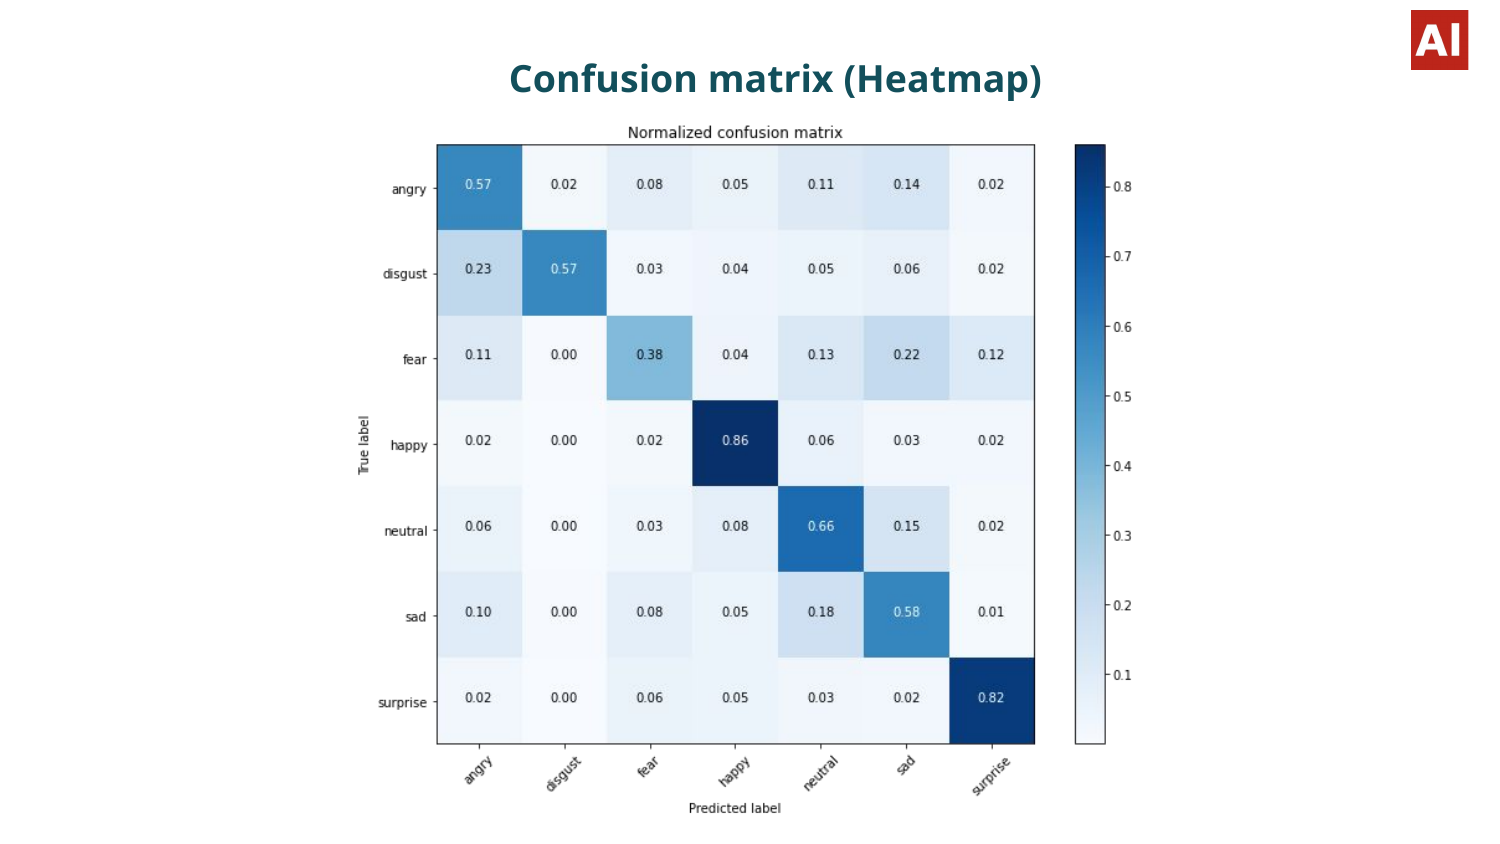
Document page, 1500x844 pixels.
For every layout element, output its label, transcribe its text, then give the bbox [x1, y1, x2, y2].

text_box Confusion matrix (Heatmap) [506, 52, 1240, 100]
text_box [351, 117, 1142, 823]
picture [1411, 10, 1469, 70]
